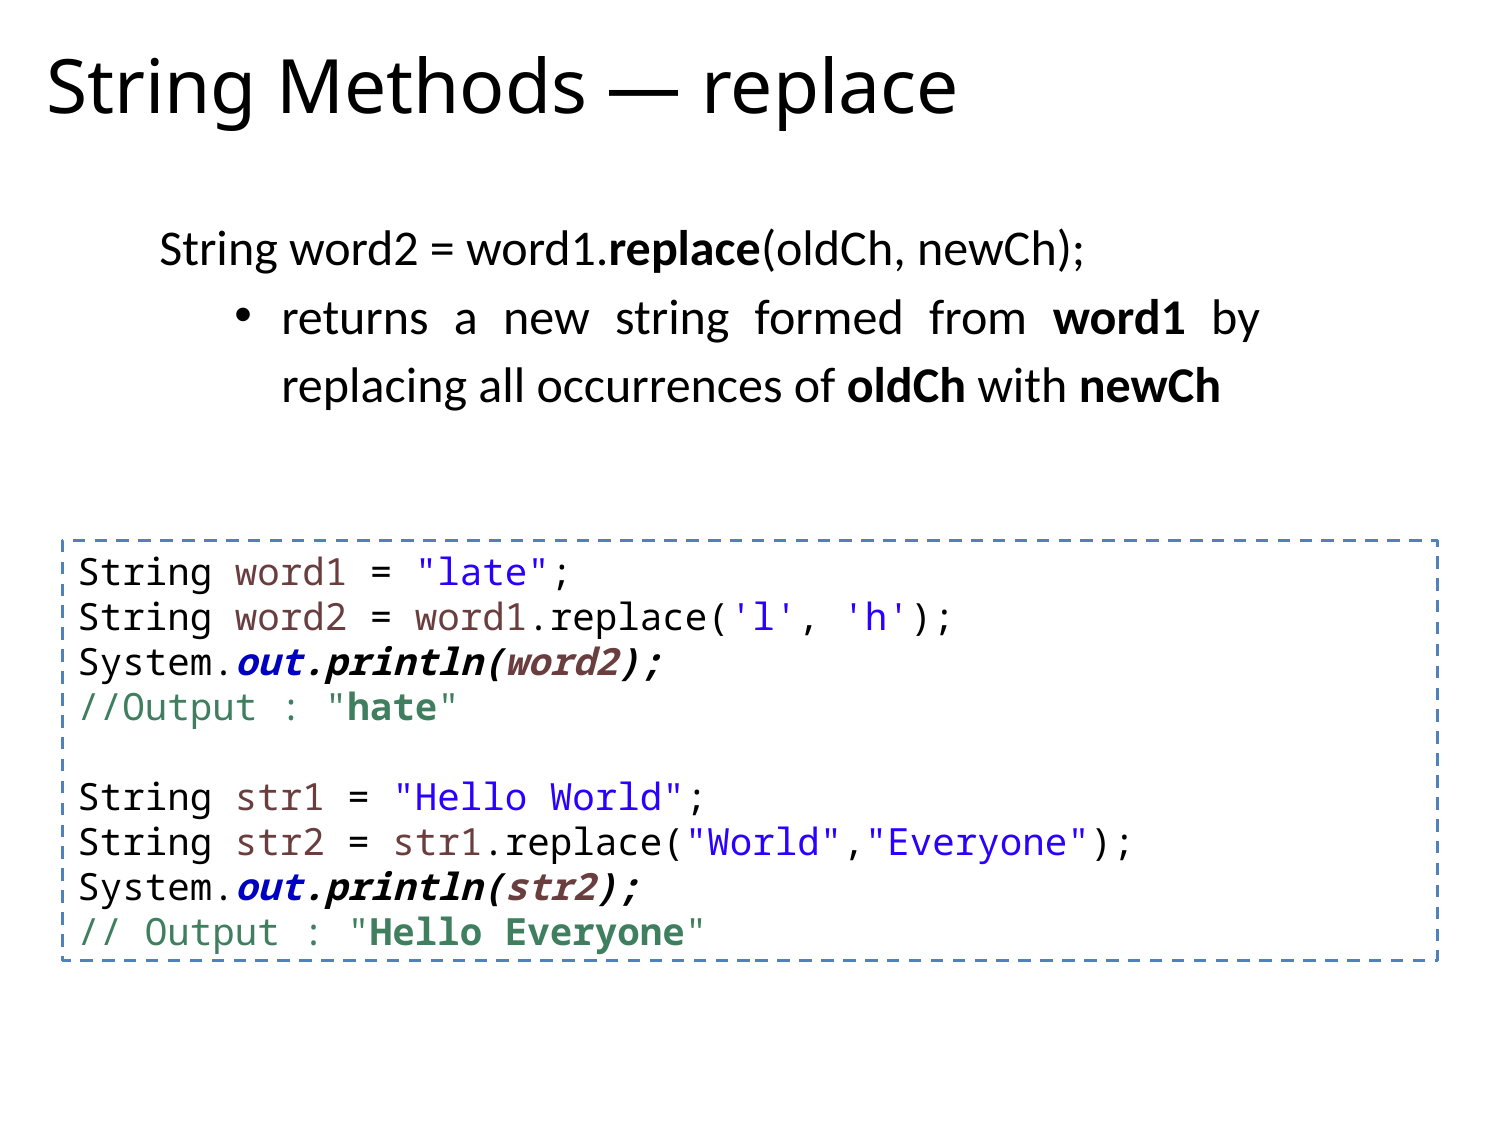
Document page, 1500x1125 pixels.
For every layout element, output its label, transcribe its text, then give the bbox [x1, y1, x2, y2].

title String Methods — replace [31, 17, 1469, 150]
list String word2 = word1.replace(oldCh, newCh); returns a new string formed from word1 by replacing all occurrences of oldCh with newCh [144, 200, 1275, 538]
text_box String word1 = "late"; String word2 = word1.replace('l', 'h'); System.out.println(word2); //Output : "hate" String str1 = "Hello World"; String str2 = str1.replace("World","Everyone"); System.out.println(str2); // Output : "Hello Everyone" [62, 540, 1438, 961]
